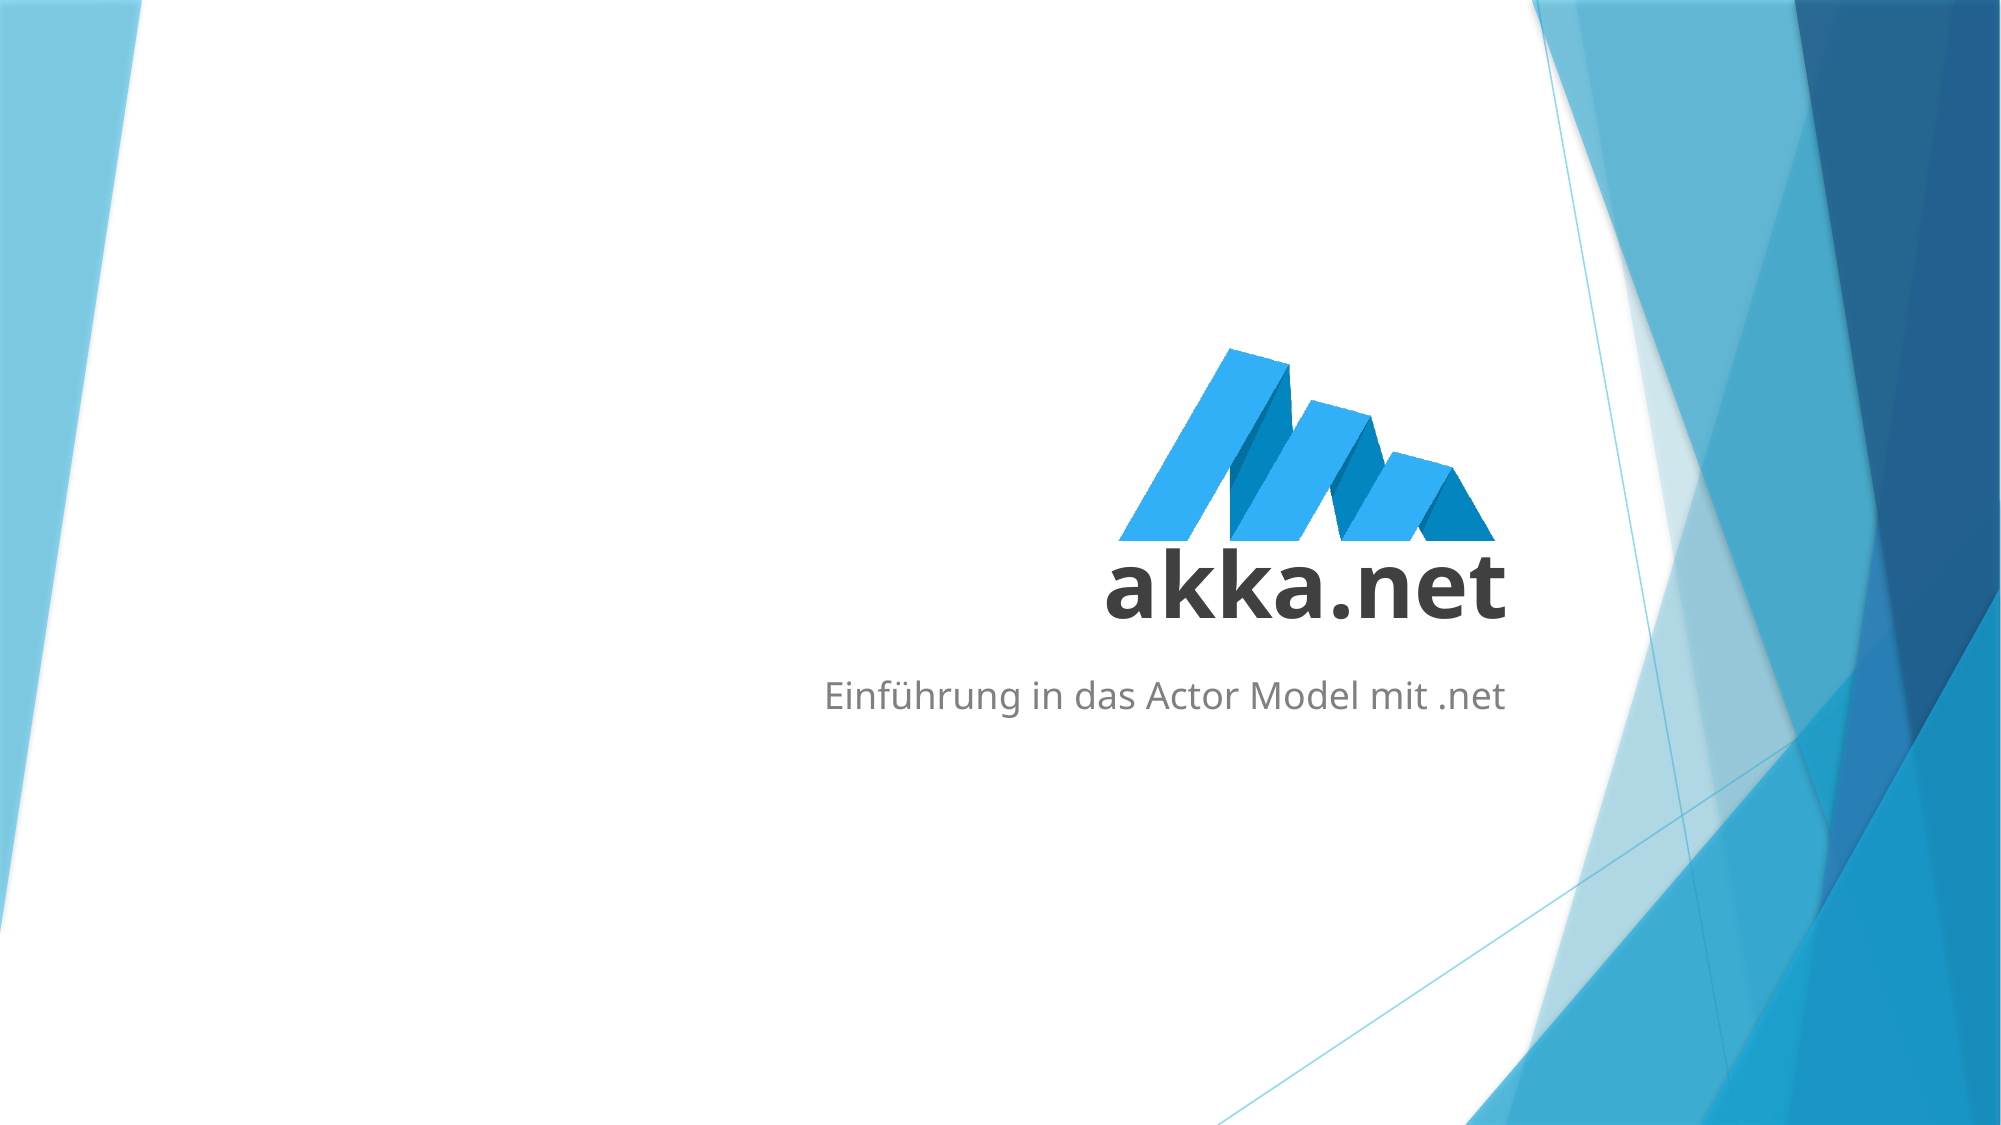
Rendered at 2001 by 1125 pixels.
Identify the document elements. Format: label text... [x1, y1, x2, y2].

text_box akka.net [989, 519, 1624, 644]
picture [1117, 347, 1495, 541]
subtitle Einführung in das Actor Model mit .net [247, 664, 1522, 845]
